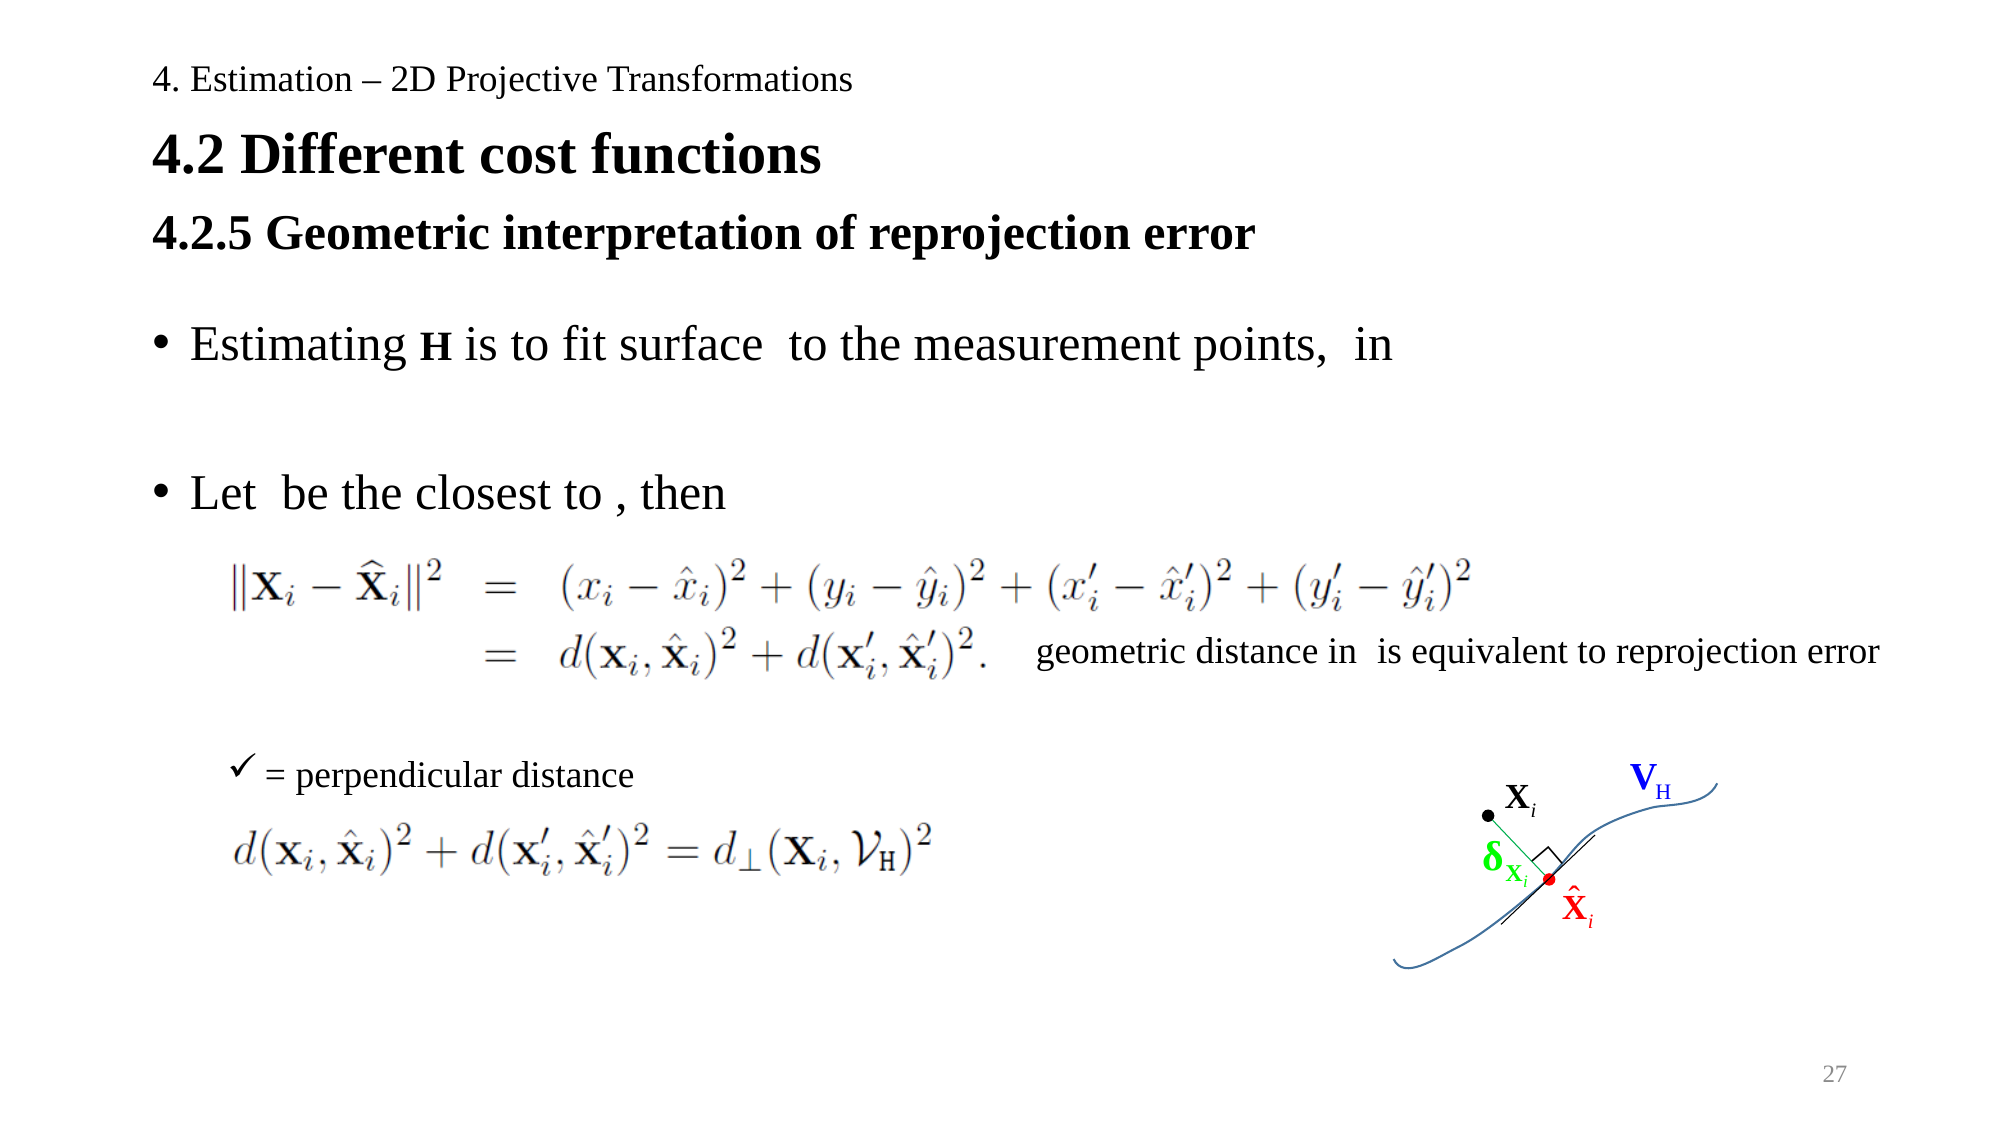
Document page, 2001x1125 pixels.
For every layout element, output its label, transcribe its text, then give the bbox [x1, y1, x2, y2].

text_box [1481, 808, 1495, 823]
slide_number 27 [1412, 1042, 1863, 1103]
picture [225, 806, 945, 889]
picture [225, 552, 1481, 686]
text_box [1623, 751, 1680, 808]
list 4.2 Different cost functions [137, 116, 1863, 195]
title 4. Estimation – 2D Projective Transformations [137, 59, 1863, 99]
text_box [1500, 832, 1596, 925]
text_box [1680, 782, 1719, 806]
text_box [1591, 808, 1672, 850]
list 4.2.5 Geometric interpretation of reprojection error [137, 198, 1863, 269]
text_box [1476, 828, 1541, 898]
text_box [1492, 820, 1545, 832]
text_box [1498, 772, 1543, 820]
text_box [1392, 901, 1500, 970]
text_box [1555, 878, 1601, 936]
